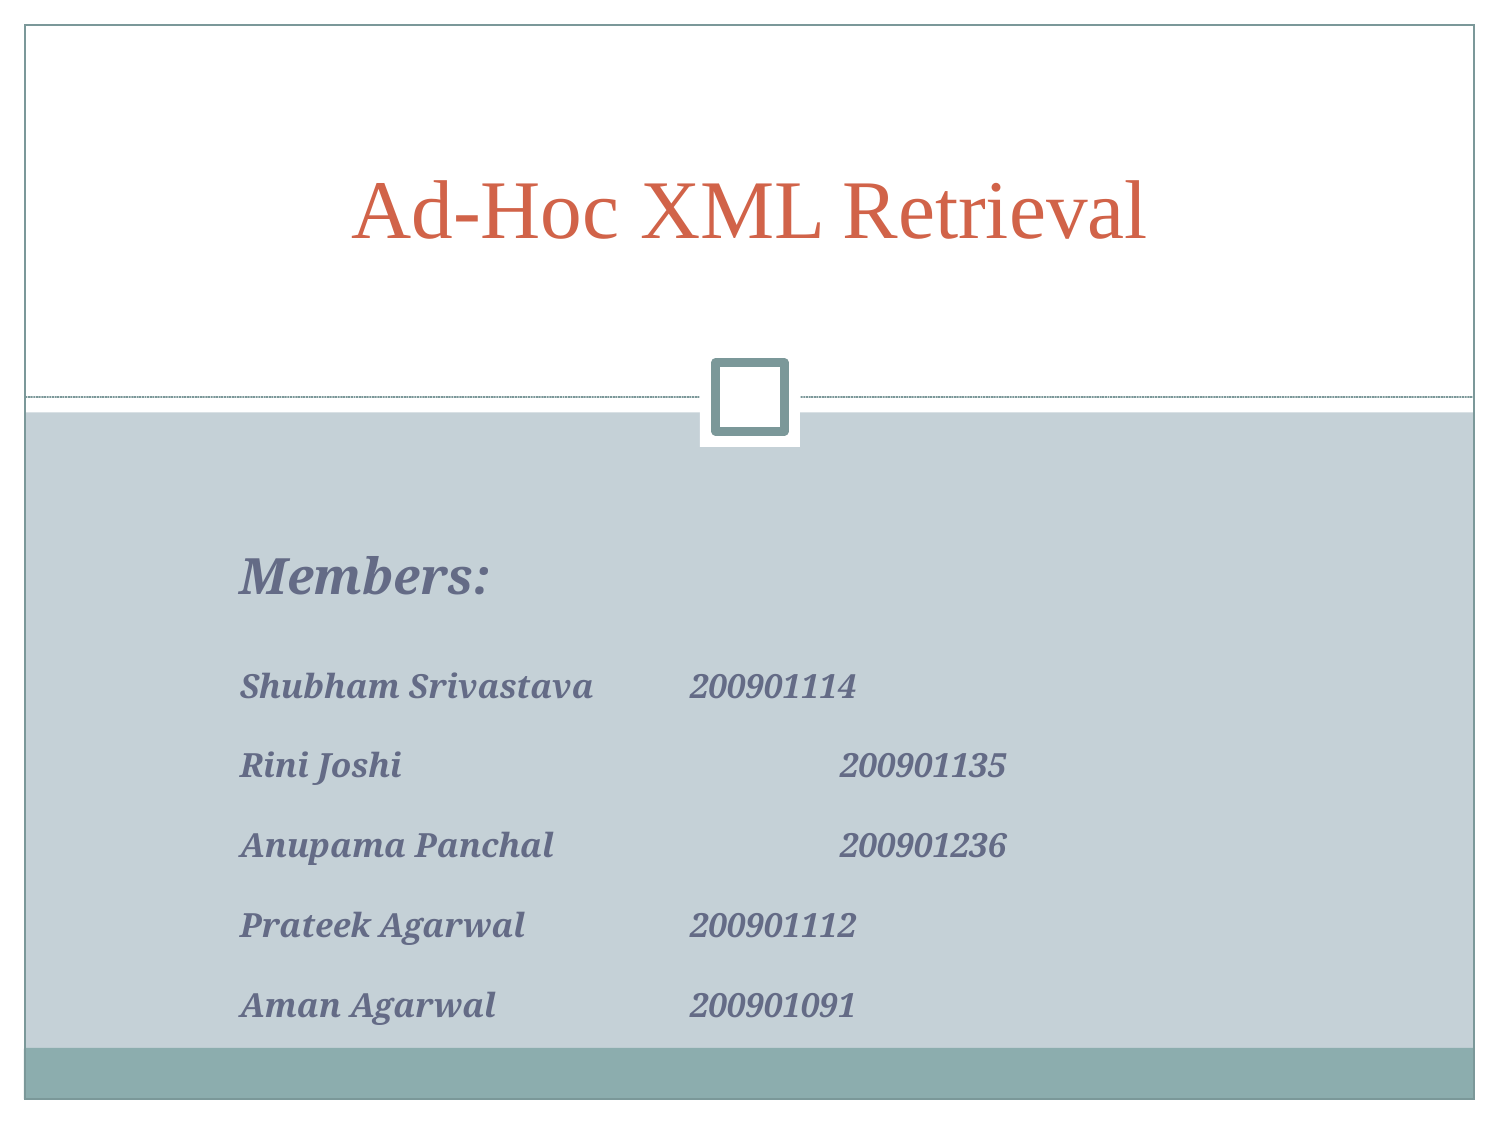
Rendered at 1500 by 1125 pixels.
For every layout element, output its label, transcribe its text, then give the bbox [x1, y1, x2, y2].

text_box Members: Shubham Srivastava 200901114 Rini Joshi 200901135 Anupama Panchal 200901236 Prateek Agarwal 200901112 Aman Agarwal 200901091 [225, 537, 1275, 950]
text_box Ad-Hoc XML Retrieval [112, 62, 1388, 263]
text_box [74, 45, 1425, 233]
